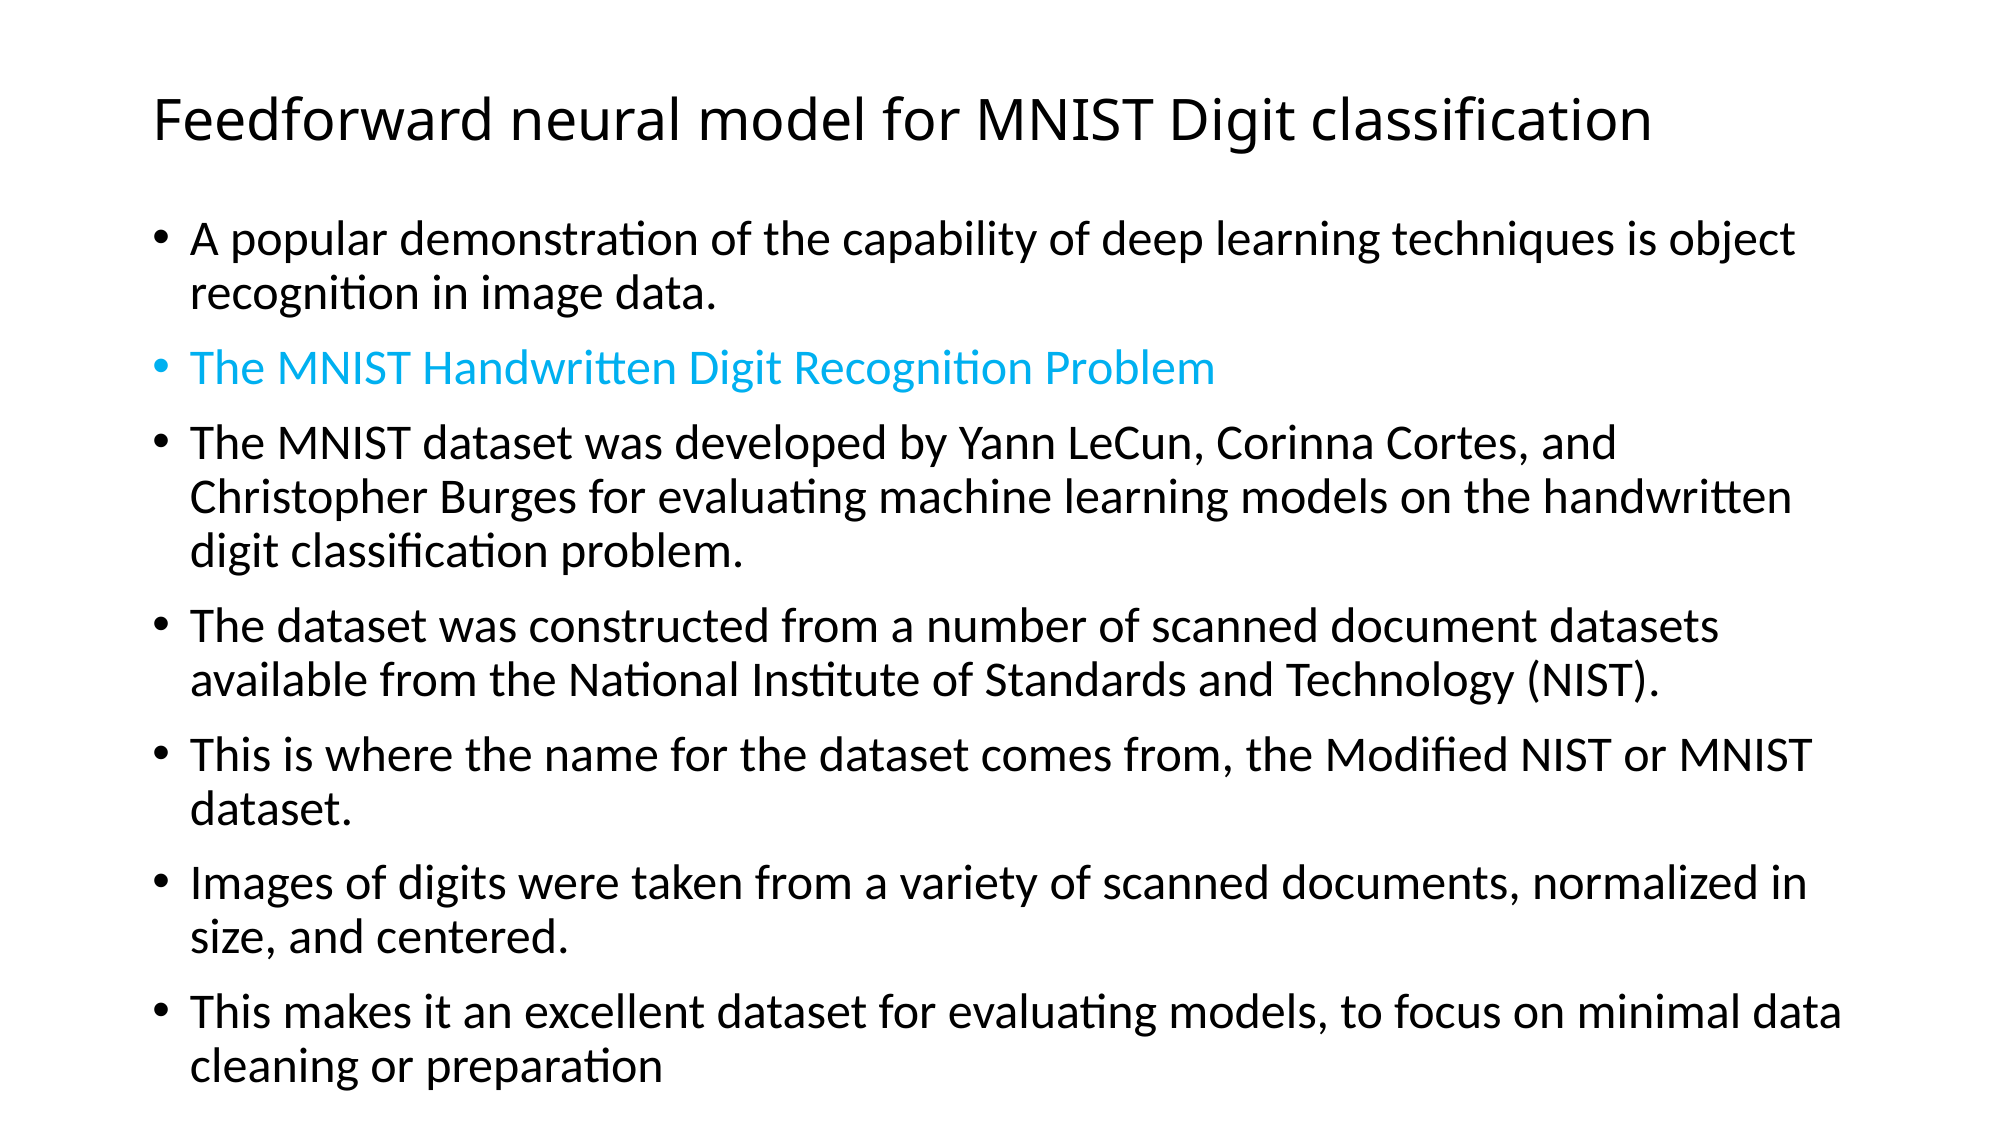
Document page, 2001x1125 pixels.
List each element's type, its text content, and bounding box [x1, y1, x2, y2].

list A popular demonstration of the capability of deep learning techniques is object recognition in image data. The MNIST Handwritten Digit Recognition Problem The MNIST dataset was developed by Yann LeCun, Corinna Cortes, and Christopher Burges for evaluating machine learning models on the handwritten digit classification problem. The dataset was constructed from a number of scanned document datasets available from the National Institute of Standards and Technology (NIST). This is where the name for the dataset comes from, the Modified NIST or MNIST dataset. Images of digits were taken from a variety of scanned documents, normalized in size, and centered. This makes it an excellent dataset for evaluating models, to focus on minimal data cleaning or preparation [137, 205, 1863, 1084]
title Feedforward neural model for MNIST Digit classification [137, 59, 1863, 184]
